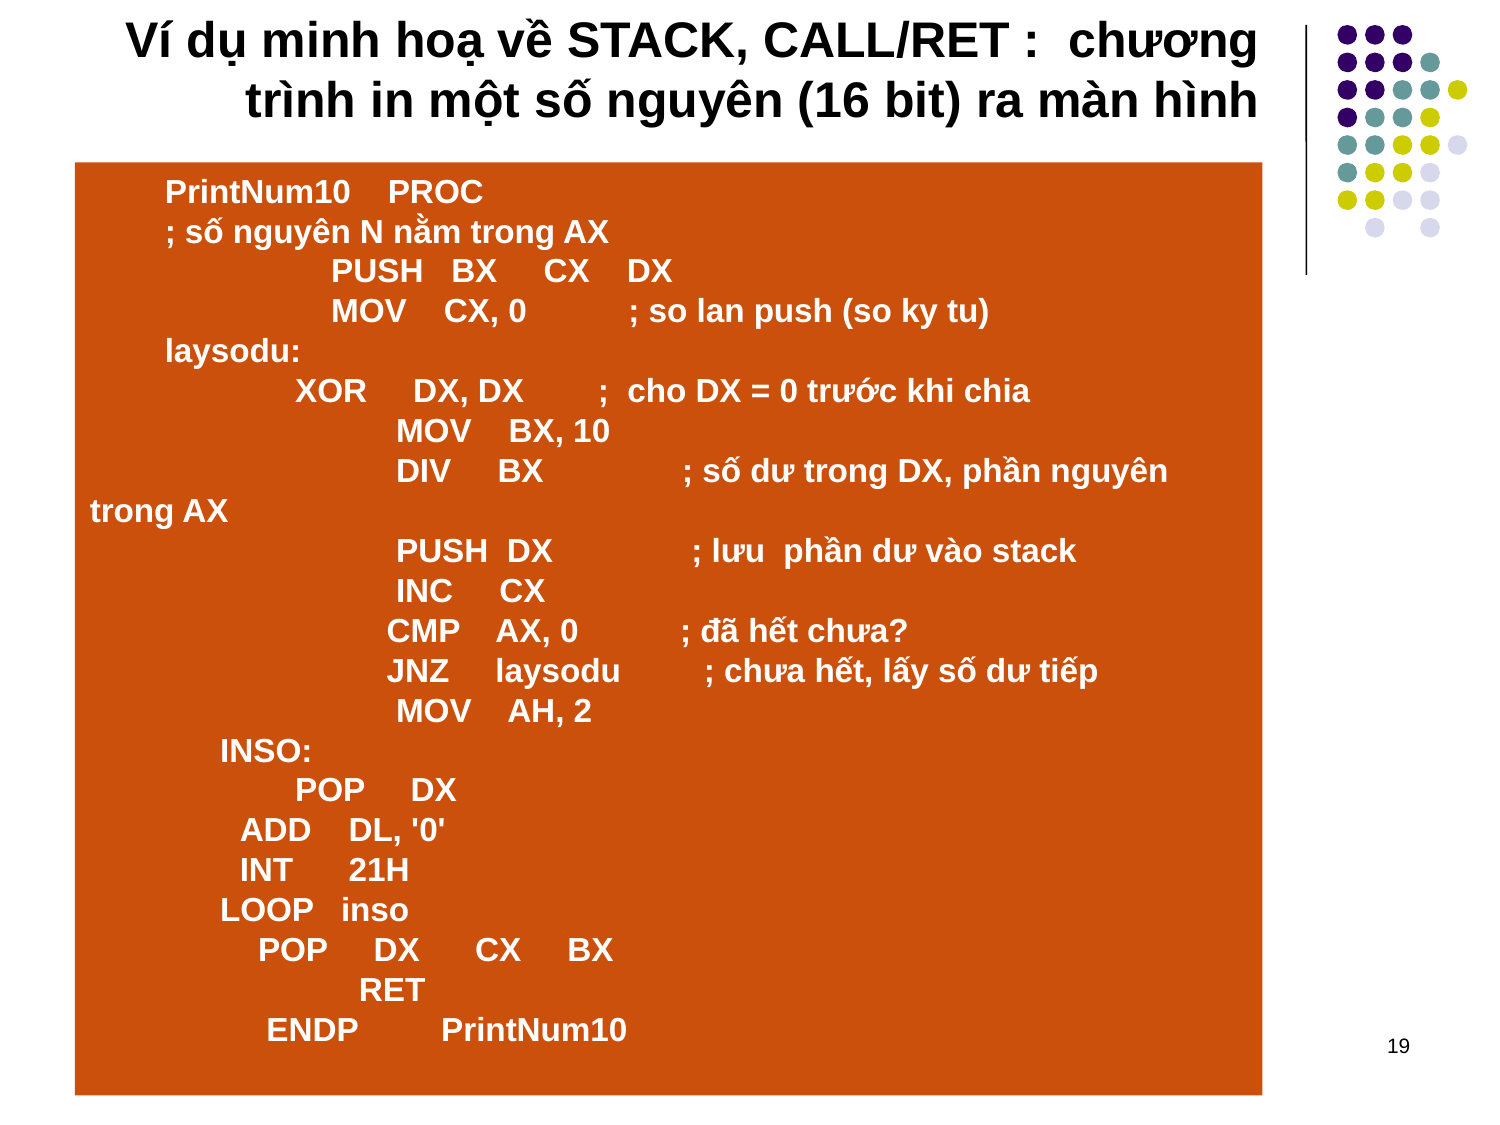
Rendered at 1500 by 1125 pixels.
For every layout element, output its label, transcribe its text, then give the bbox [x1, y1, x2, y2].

text_box Ví dụ minh hoạ về STACK, CALL/RET : chương trình in một số nguyên (16 bit) ra màn hình [37, 0, 1275, 135]
footer Chương 10: CHƯƠNG TRÌNH CON [512, 1096, 988, 1100]
text_box PrintNum10 PROC ; số nguyên N nằm trong AX PUSH BX CX DX MOV CX, 0 ; so lan push (so ky tu) laysodu: XOR DX, DX ; cho DX = 0 trước khi chia MOV BX, 10 DIV BX ; số dư trong DX, phần nguyên trong AX PUSH DX ; lưu phần dư vào stack INC CX CMP AX, 0 ; đã hết chưa? JNZ laysodu ; chưa hết, lấy số dư tiếp MOV AH, 2 INSO: POP DX ADD DL, '0' INT 21H LOOP inso POP DX CX BX RET ENDP PrintNum10 [74, 162, 1263, 1096]
slide_number 19 [1074, 1025, 1425, 1100]
